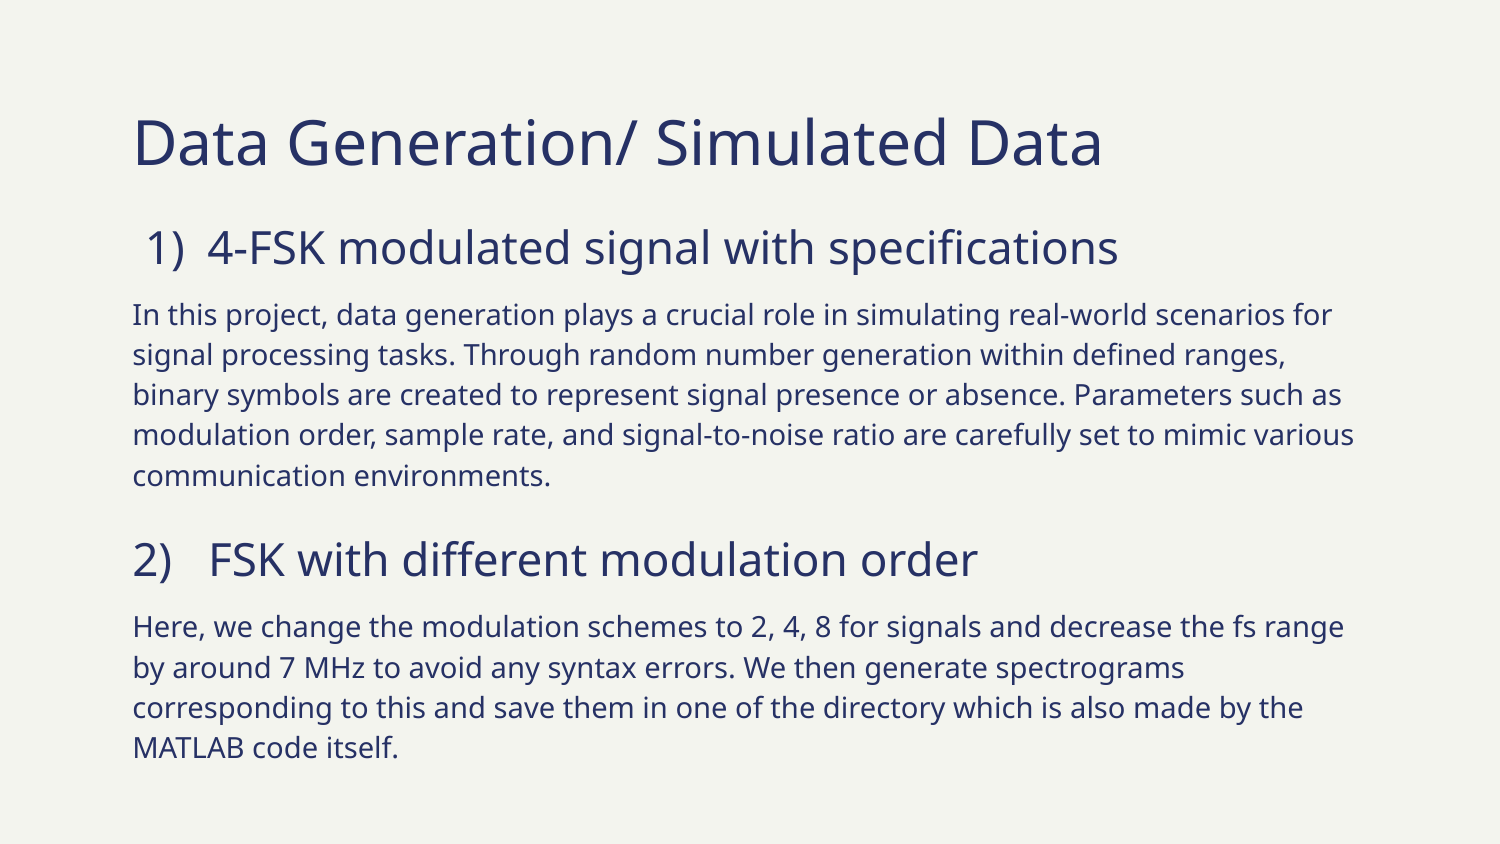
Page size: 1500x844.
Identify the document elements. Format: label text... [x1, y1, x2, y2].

subtitle 2) FSK with different modulation order [117, 517, 1383, 602]
subtitle In this project, data generation plays a crucial role in simulating real-world scenarios for signal processing tasks. Through random number generation within defined ranges, binary symbols are created to represent signal presence or absence. Parameters such as modulation order, sample rate, and signal-to-noise ratio are carefully set to mimic various communication environments. [117, 289, 1383, 517]
subtitle Here, we change the modulation schemes to 2, 4, 8 for signals and decrease the fs range by around 7 MHz to avoid any syntax errors. We then generate spectrograms corresponding to this and save them in one of the directory which is also made by the MATLAB code itself. [117, 602, 1383, 759]
title Data Generation/ Simulated Data [117, 87, 1383, 195]
subtitle 4-FSK modulated signal with specifications [117, 204, 1383, 289]
